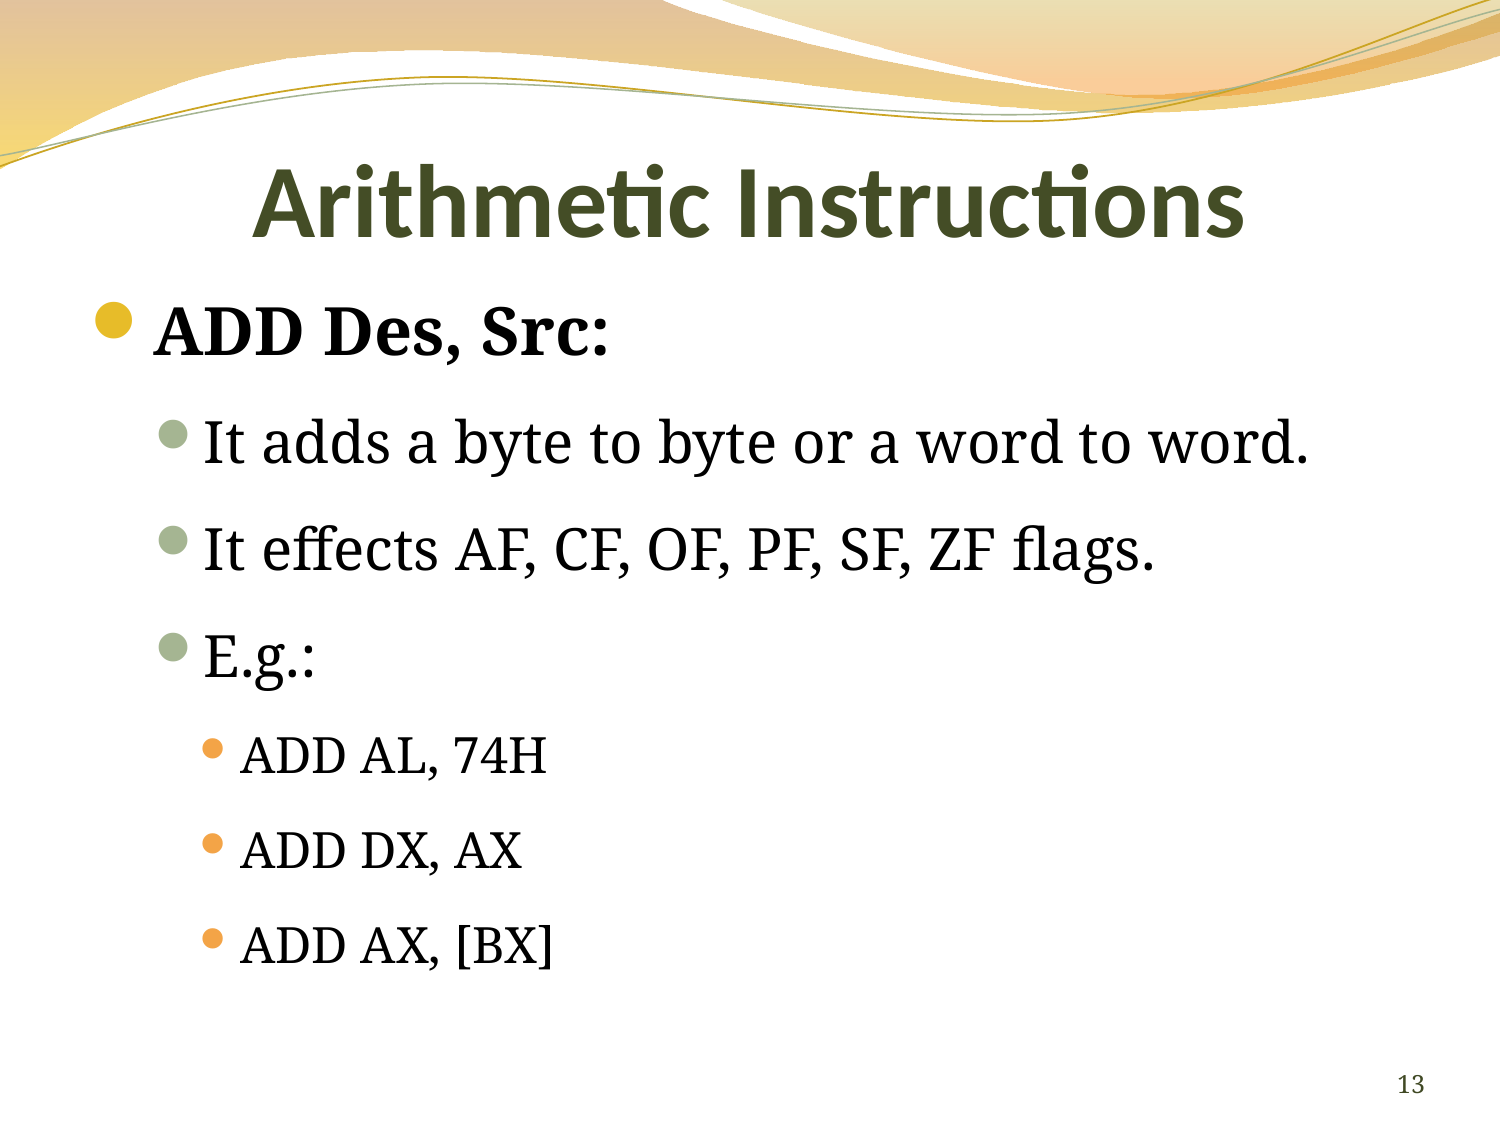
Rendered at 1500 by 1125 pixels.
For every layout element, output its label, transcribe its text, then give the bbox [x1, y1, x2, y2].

title Arithmetic Instructions [74, 115, 1426, 259]
list ADD Des, Src: It adds a byte to byte or a word to word. It effects AF, CF, OF, PF, SF, ZF flags. E.g.: ADD AL, 74H ADD DX, AX ADD AX, [BX] [74, 281, 1426, 1038]
slide_number 13 [1299, 1042, 1425, 1103]
